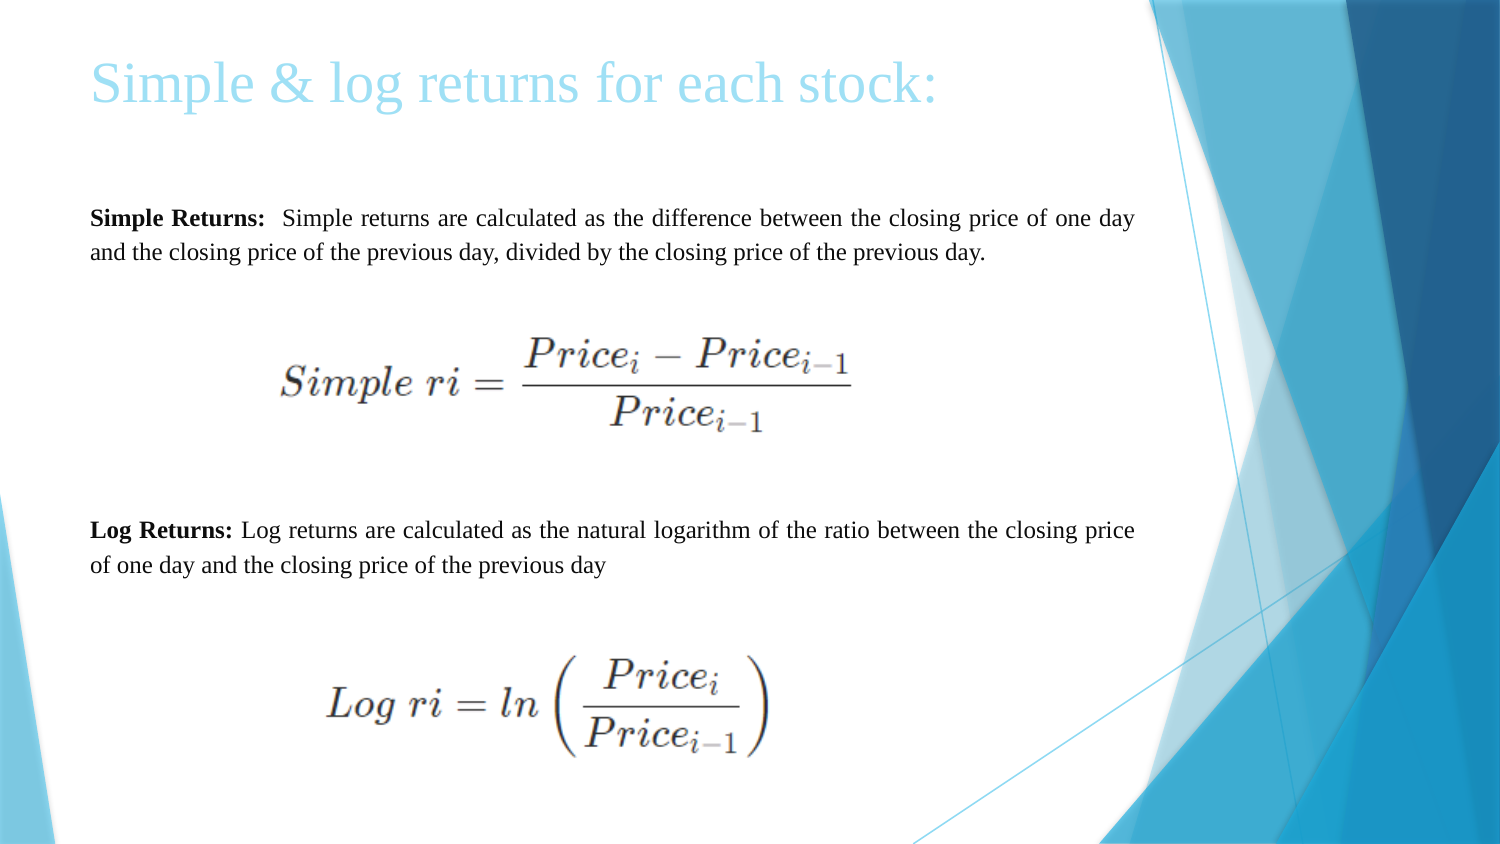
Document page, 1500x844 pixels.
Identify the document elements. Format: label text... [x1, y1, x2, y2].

text_box Log Returns: Log returns are calculated as the natural logarithm of the ratio between the closing price of one day and the closing price of the previous day [75, 464, 1152, 628]
title Simple & log returns for each stock: [75, 27, 1281, 132]
text_box Simple Returns: Simple returns are calculated as the difference between the closing price of one day and the closing price of the previous day, divided by the closing price of the previous day. [75, 181, 1152, 350]
picture [302, 633, 790, 780]
picture [214, 299, 878, 459]
